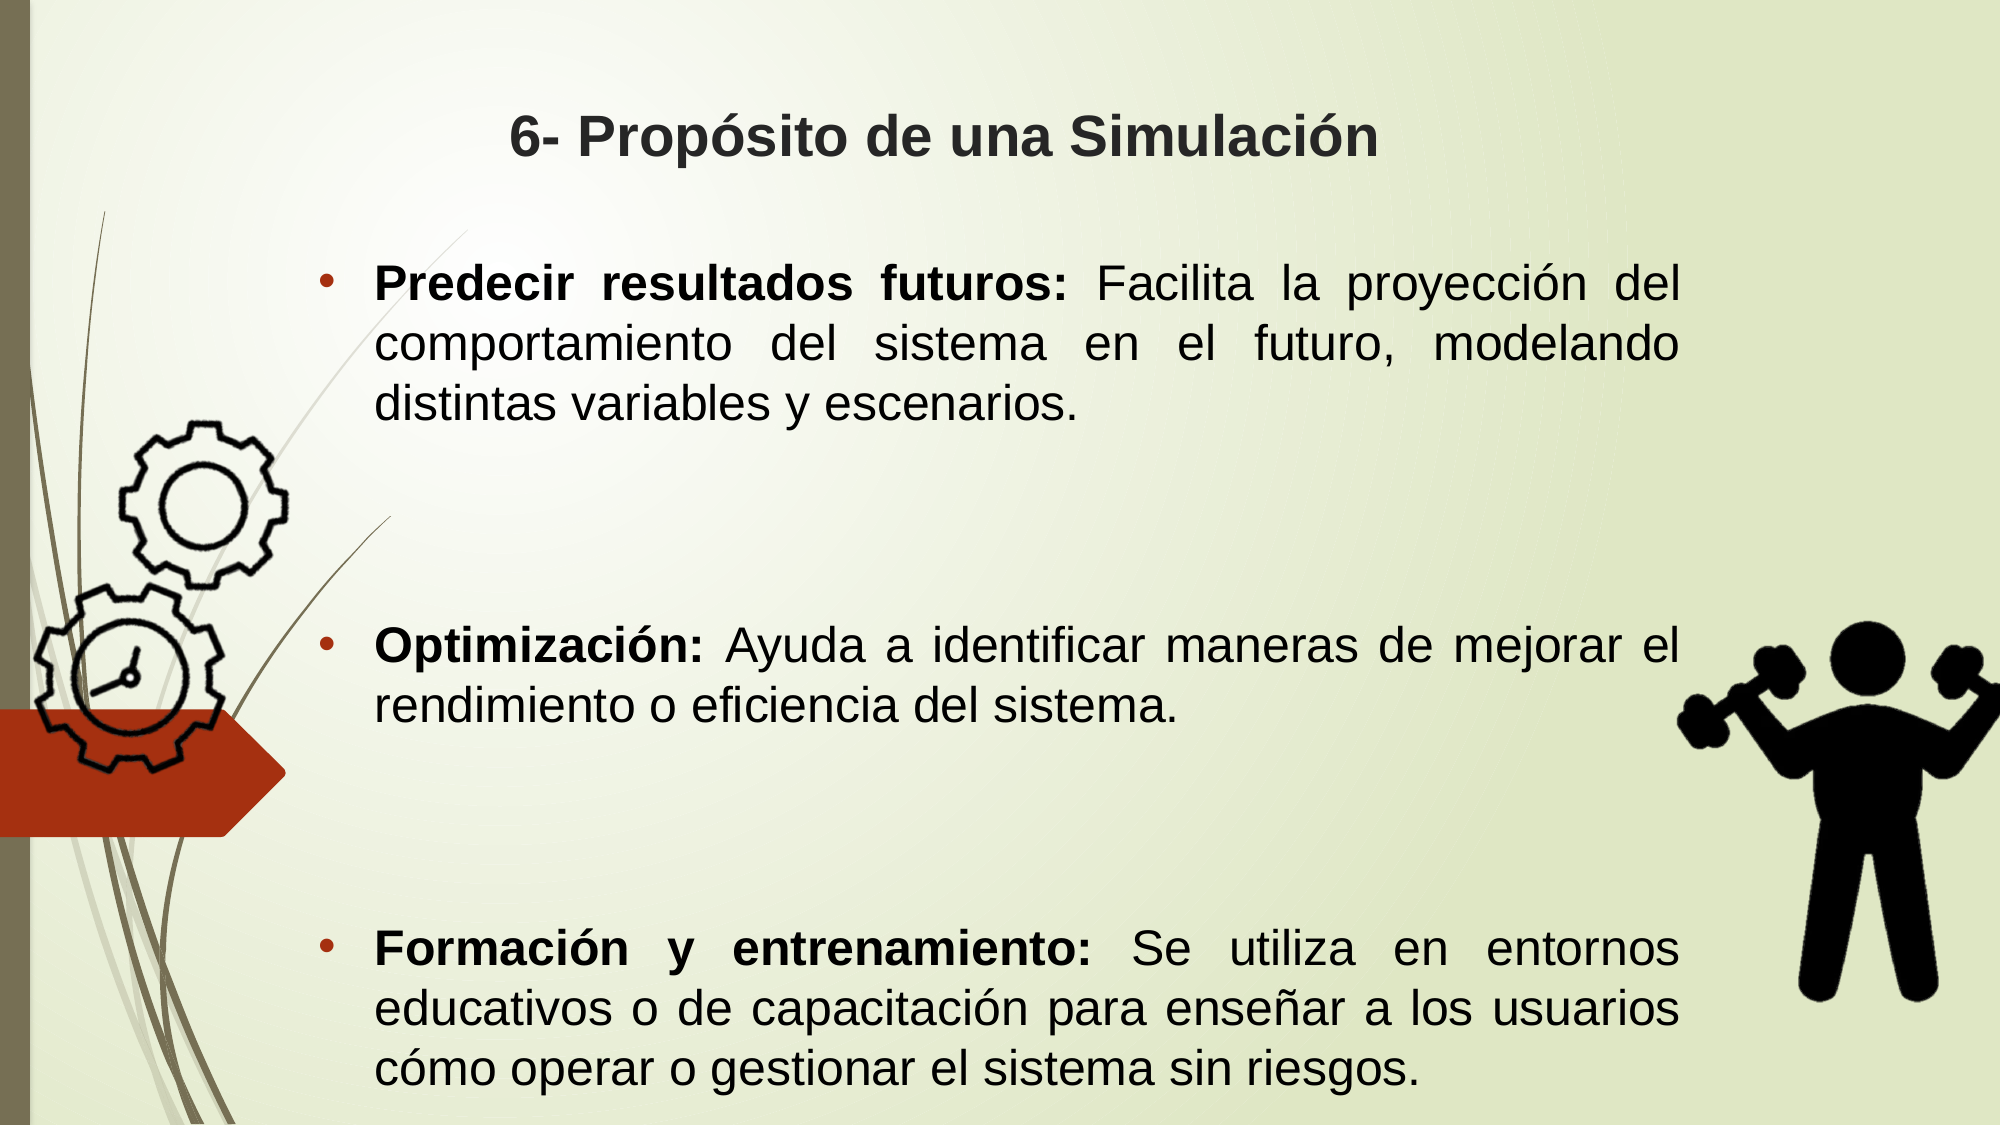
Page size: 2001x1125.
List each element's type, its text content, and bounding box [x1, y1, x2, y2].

subtitle Predecir resultados futuros: Facilita la proyección del comportamiento del sistema en el futuro, modelando distintas variables y escenarios. Optimización: Ayuda a identificar maneras de mejorar el rendimiento o eficiencia del sistema. Formación y entrenamiento: Se utiliza en entornos educativos o de capacitación para enseñar a los usuarios cómo operar o gestionar el sistema sin riesgos. [303, 242, 1697, 1072]
picture [0, 381, 385, 820]
title 6- Propósito de una Simulación [494, 90, 1506, 210]
picture [1653, 598, 2000, 1023]
